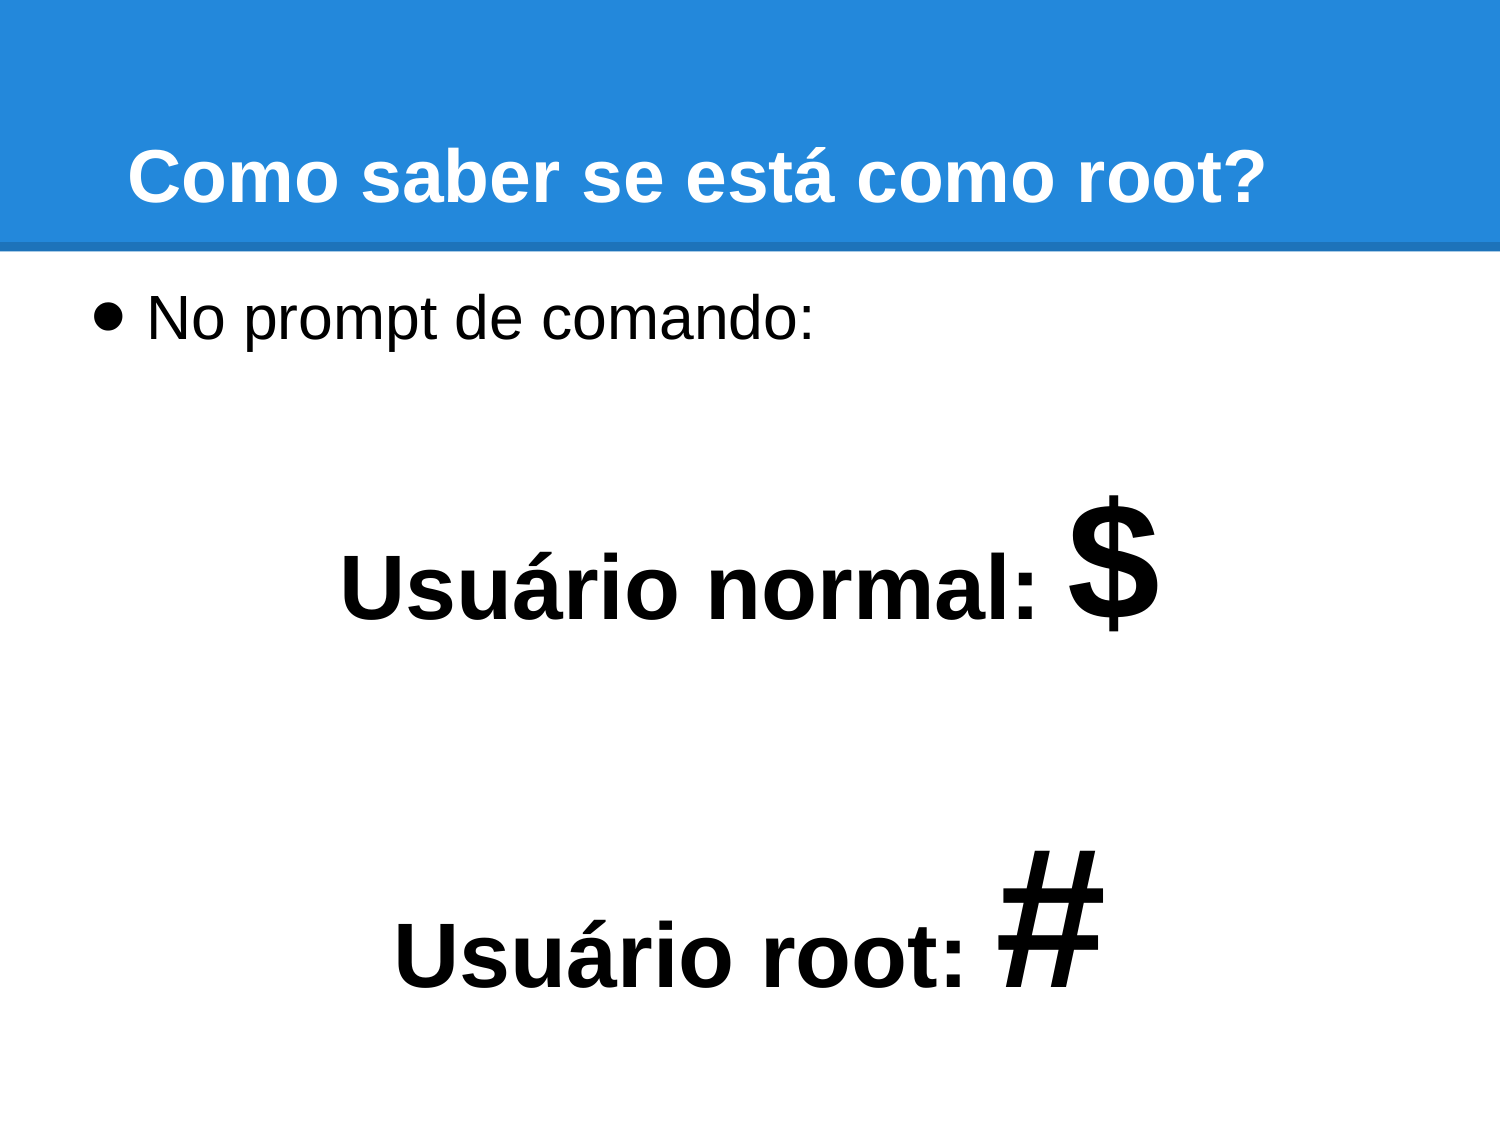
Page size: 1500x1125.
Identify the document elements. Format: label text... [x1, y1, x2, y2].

title Como saber se está como root? [75, 45, 1425, 233]
list No prompt de comando: Usuário normal: $ Usuário root: # [75, 262, 1425, 1078]
